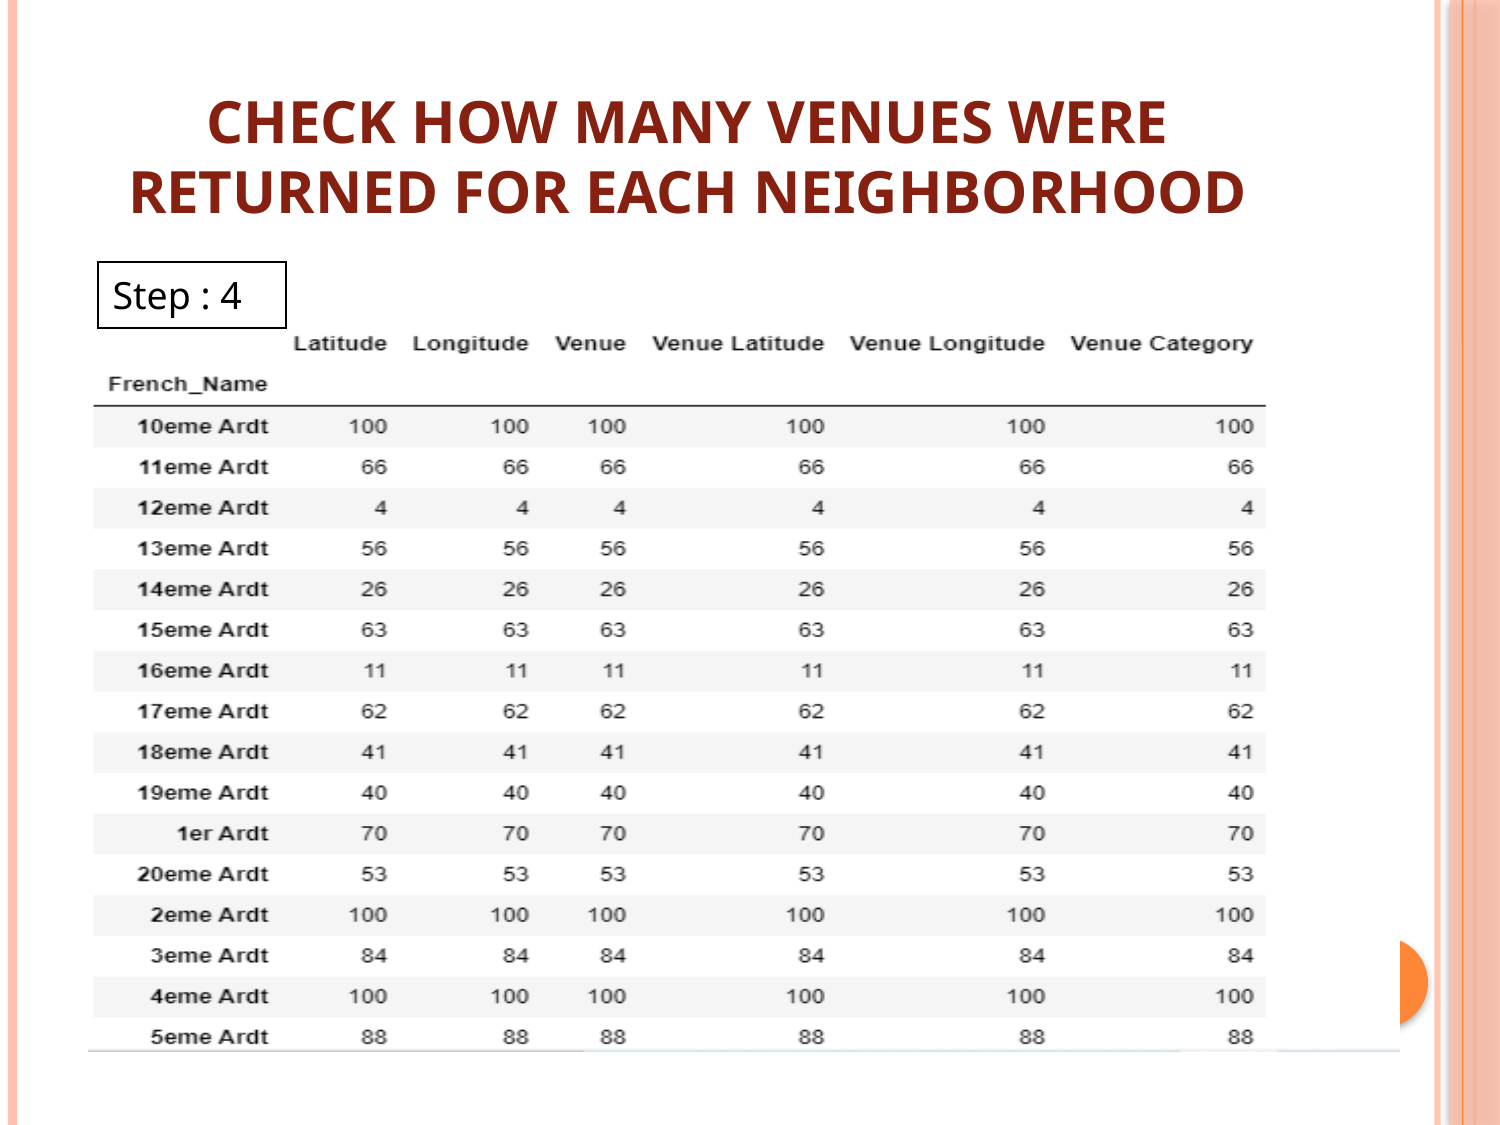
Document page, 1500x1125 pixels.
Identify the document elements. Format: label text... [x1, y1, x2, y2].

table_header Step : 4 [99, 263, 285, 299]
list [87, 302, 1401, 1052]
title Check how many venues were returned for each neighborhood [75, 45, 1300, 233]
